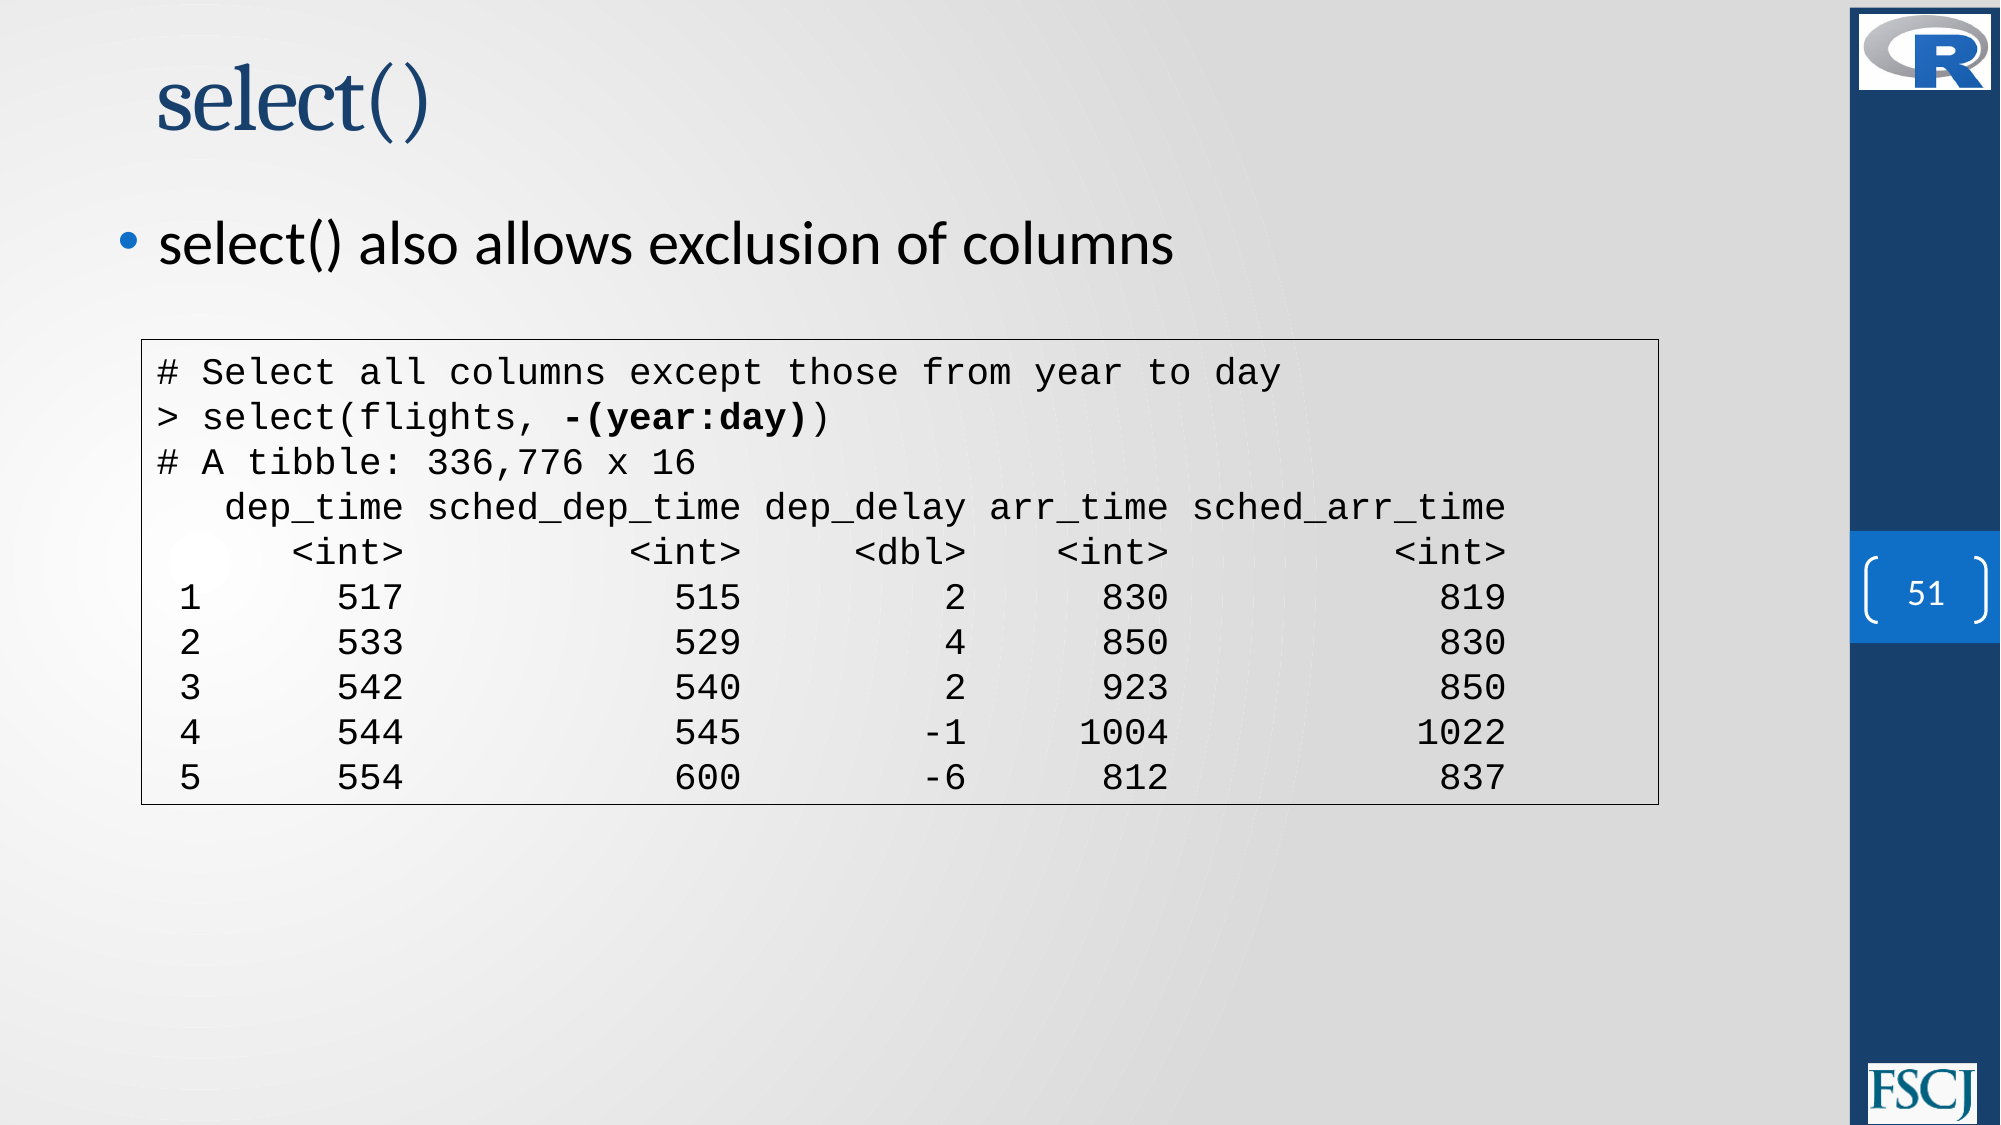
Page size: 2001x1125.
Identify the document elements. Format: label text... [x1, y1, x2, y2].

list select() also allows exclusion of columns [82, 194, 1733, 1076]
title select() [141, 33, 1575, 152]
slide_number 51 [1864, 555, 1988, 624]
text_box # Select all columns except those from year to day > select(flights, -(year:day)) # A tibble: 336,776 x 16 dep_time sched_dep_time dep_delay arr_time sched_arr_time <int> <int> <dbl> <int> <int> 1 517 515 2 830 819 2 533 529 4 850 830 3 542 540 2 923 850 4 544 545 -1 1004 1022 5 554 600 -6 812 837 [141, 339, 1659, 805]
picture [1859, 14, 1991, 90]
picture [1868, 1063, 1977, 1124]
